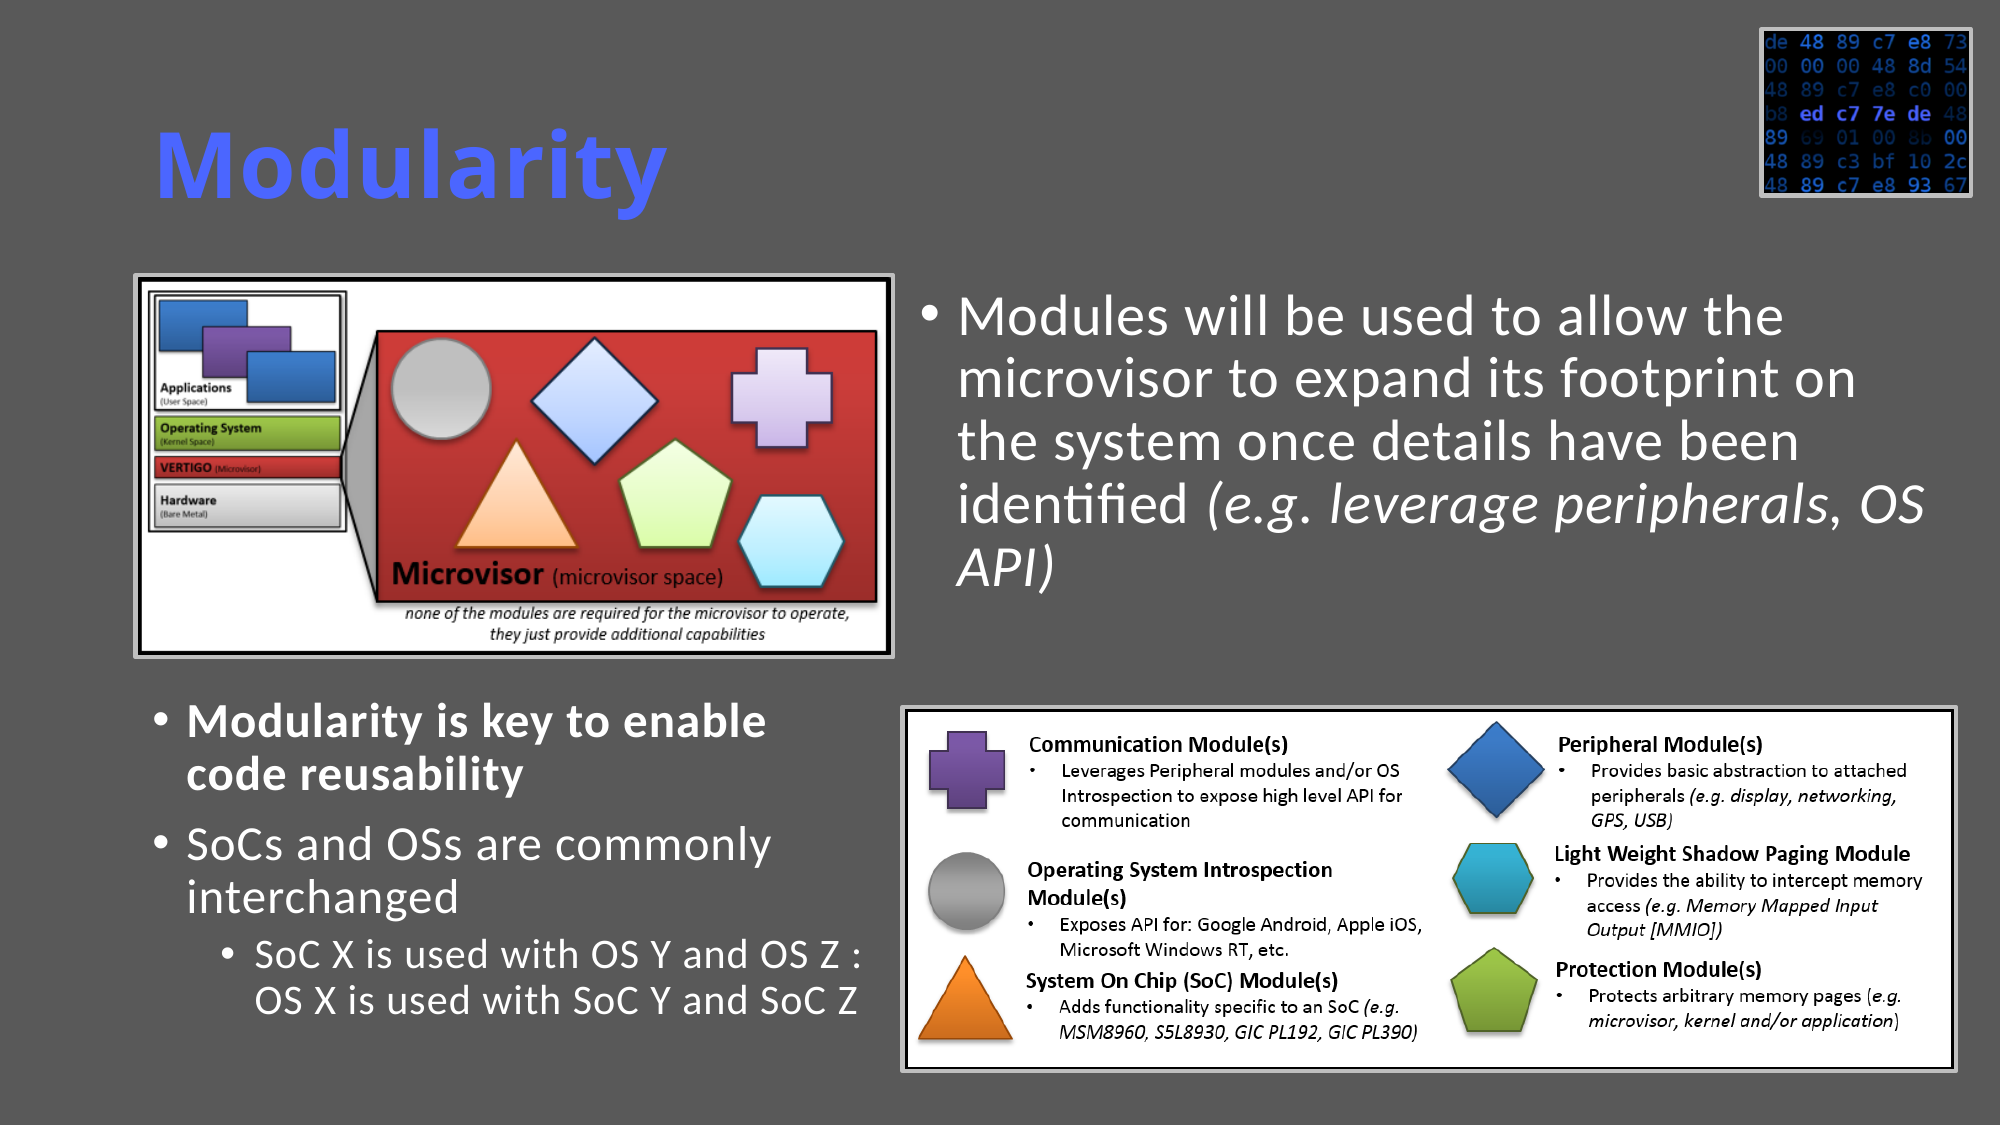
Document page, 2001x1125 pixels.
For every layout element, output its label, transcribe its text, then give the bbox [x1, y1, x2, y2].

picture [1764, 31, 1969, 193]
text_box Modules will be used to allow the microvisor to expand its footprint on the system once details have been identified (e.g. leverage peripherals, OS API) [904, 277, 1954, 708]
picture [904, 708, 1954, 1070]
title Modularity [137, 59, 1863, 278]
picture [137, 277, 891, 656]
text_box Modularity is key to enable code reusability SoCs and OSs are commonly interchanged SoC X is used with OS Y and OS Z : OS X is used with SoC Y and SoC Z [137, 687, 885, 1070]
